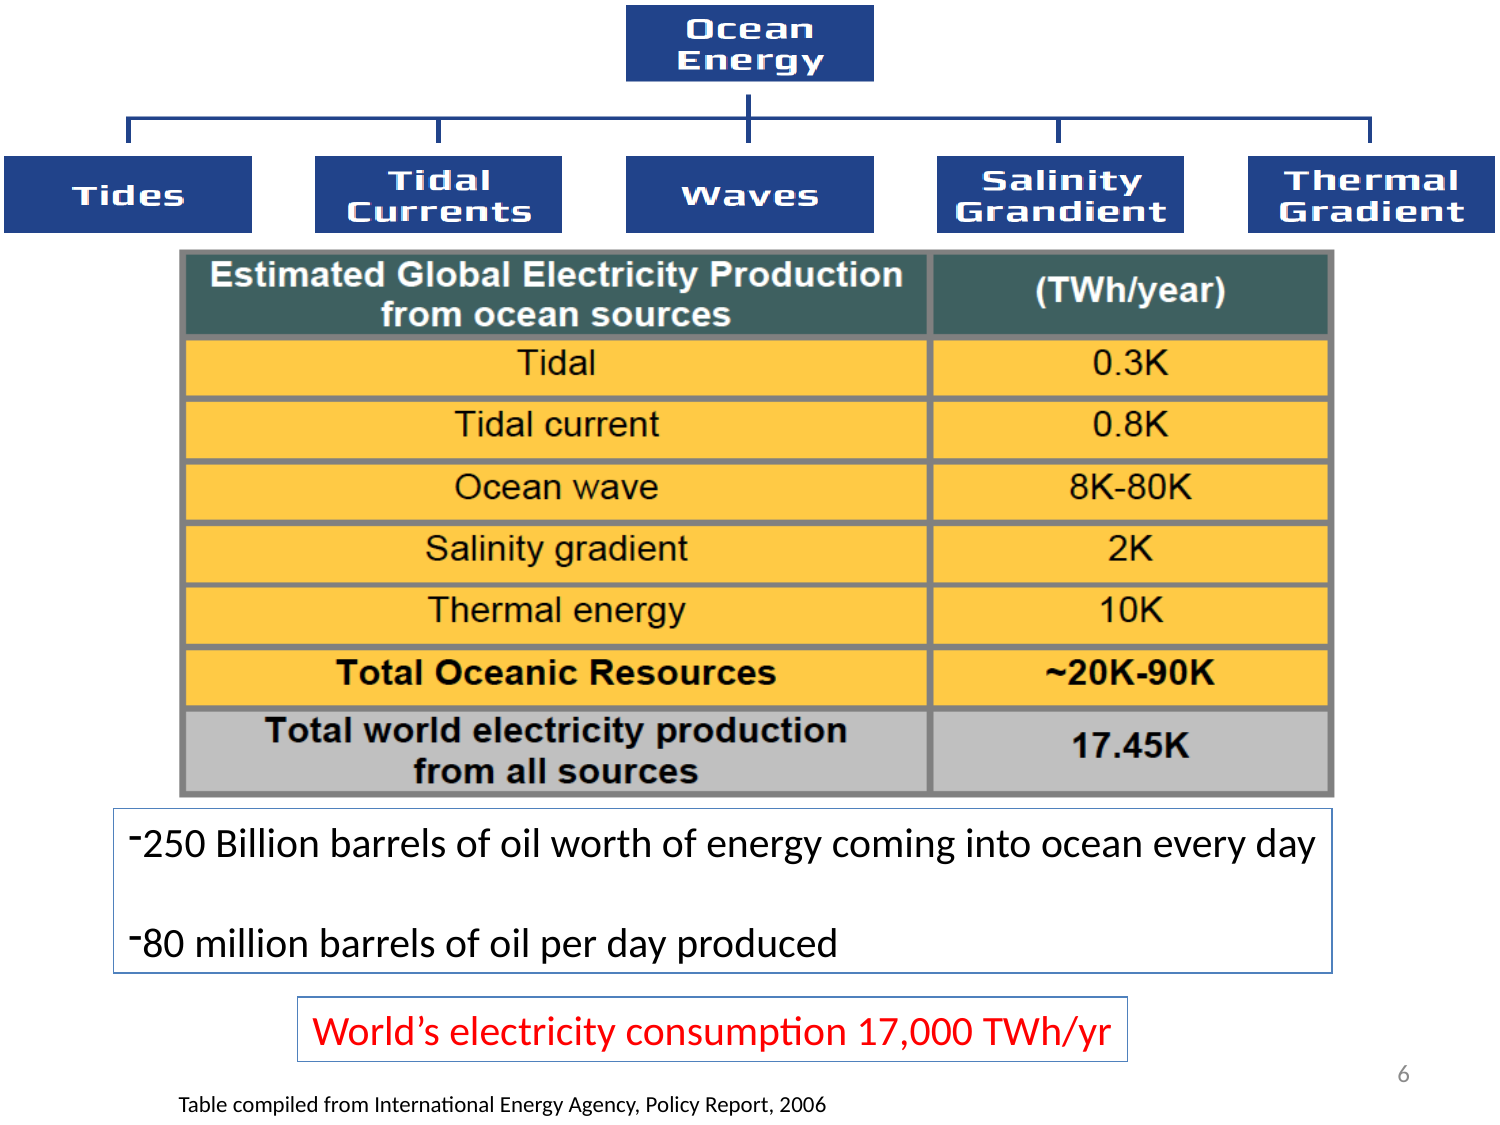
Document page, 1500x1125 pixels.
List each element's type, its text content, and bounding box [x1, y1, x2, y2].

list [173, 247, 1340, 826]
text_box World’s electricity consumption 17,000 TWh/yr [297, 996, 1128, 1062]
slide_number 6 [1074, 1042, 1425, 1103]
text_box 250 Billion barrels of oil worth of energy coming into ocean every day 80 million barrels of oil per day produced [113, 808, 1332, 974]
text_box Table compiled from International Energy Agency, Policy Report, 2006 [163, 1082, 1060, 1125]
picture [0, 0, 1500, 238]
